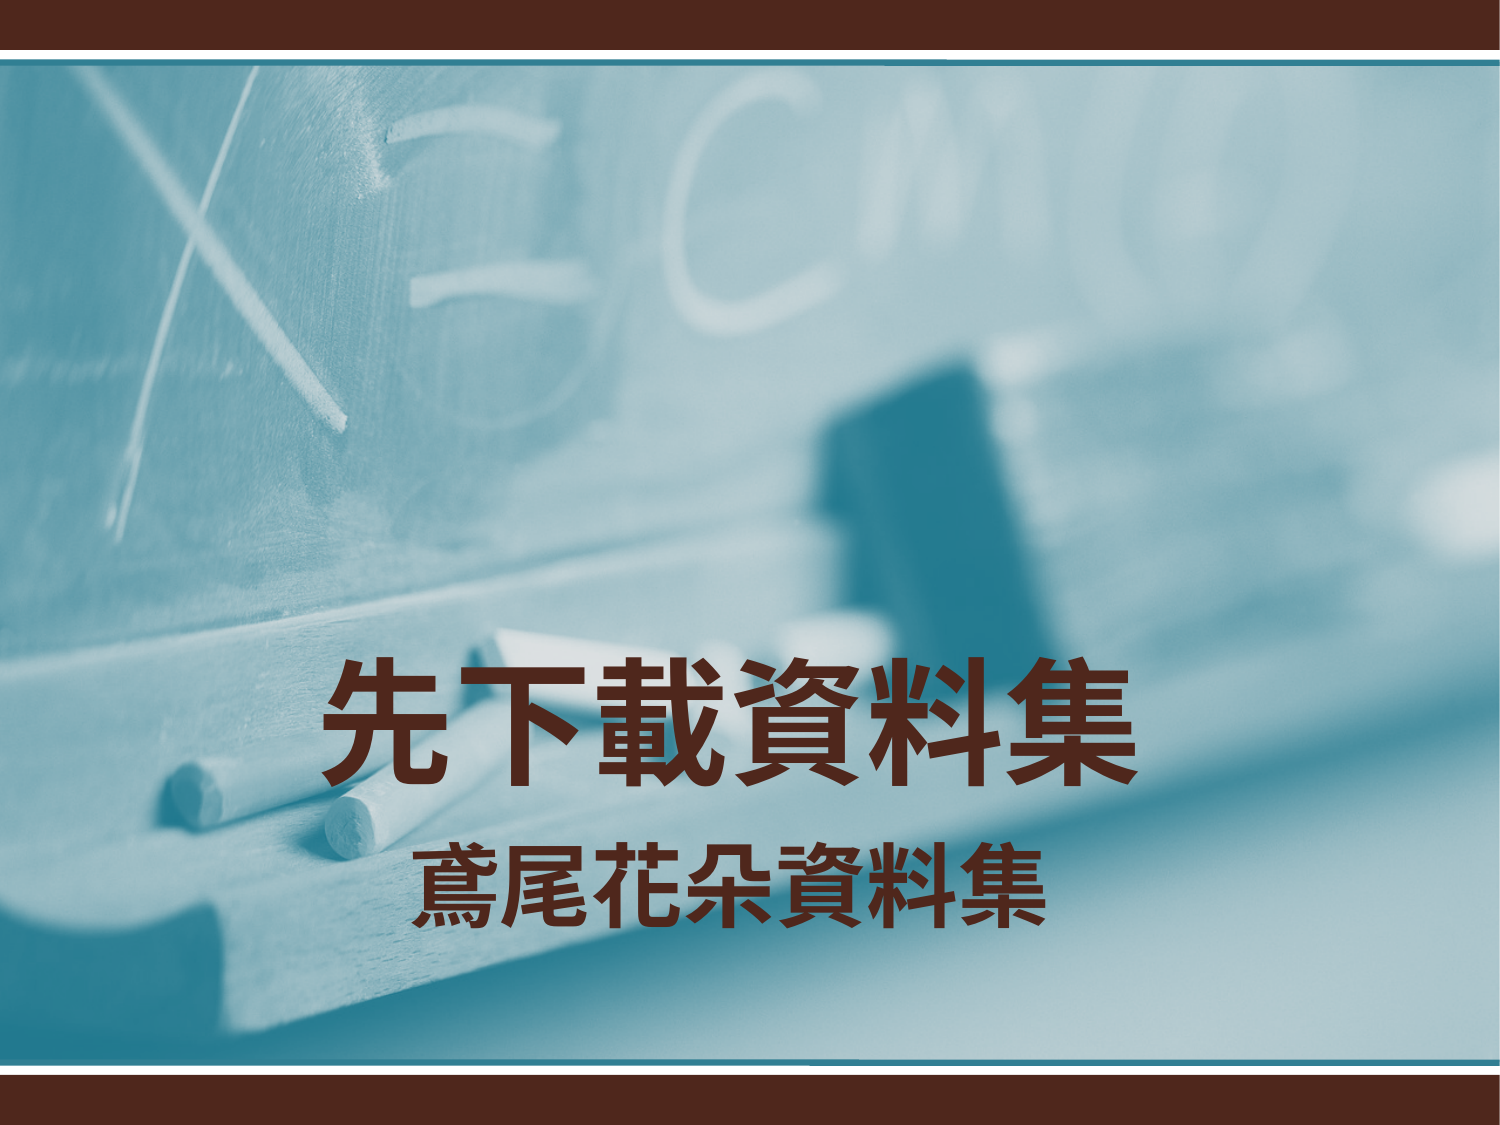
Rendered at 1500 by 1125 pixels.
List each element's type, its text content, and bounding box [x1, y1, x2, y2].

subtitle 先下載資料集 鳶尾花朵資料集 [53, 178, 1406, 947]
